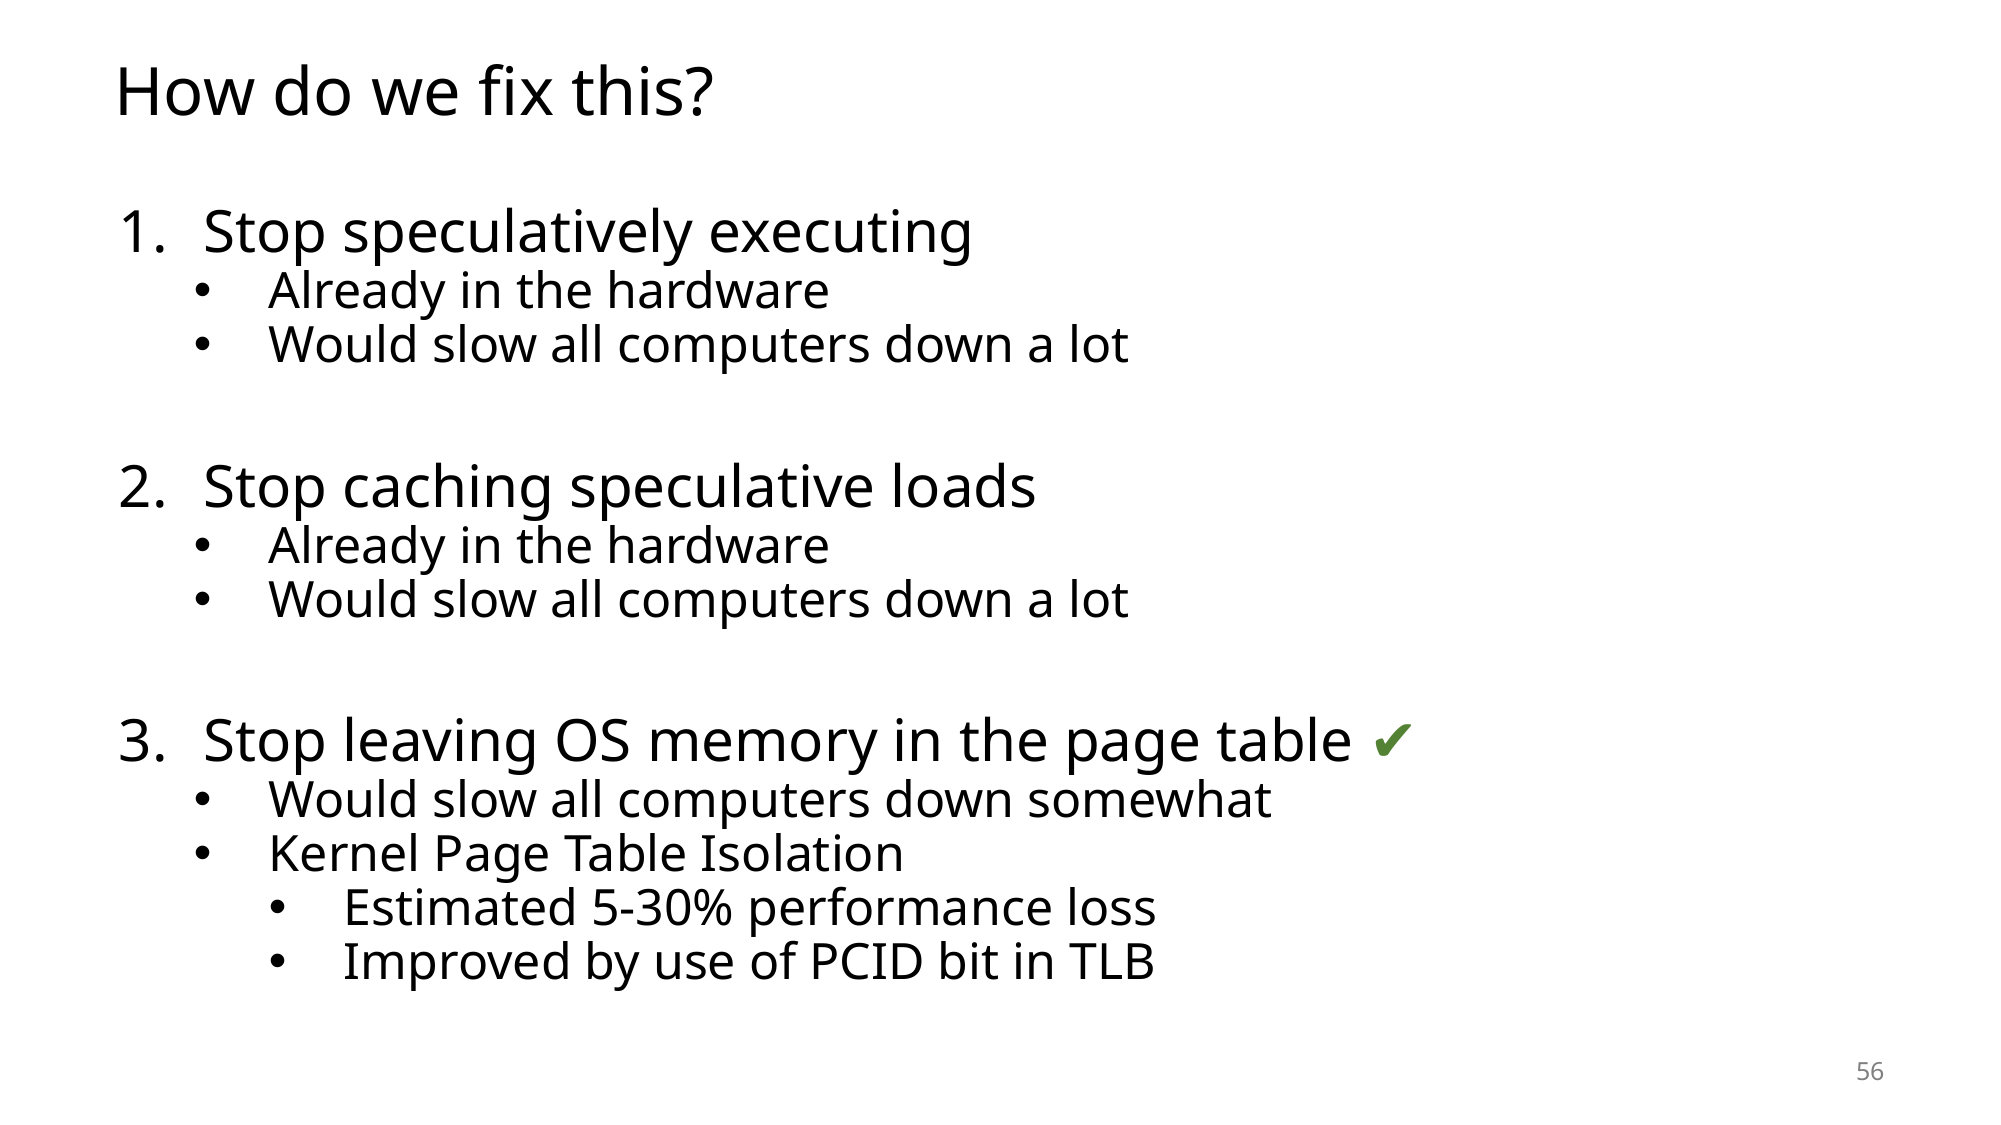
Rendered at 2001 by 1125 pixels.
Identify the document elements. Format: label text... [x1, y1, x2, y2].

title How do we fix this? [99, 37, 1900, 150]
slide_number 56 [1749, 1042, 1900, 1103]
list Stop speculatively executing Already in the hardware Would slow all computers down a lot Stop caching speculative loads Already in the hardware Would slow all computers down a lot Stop leaving OS memory in the page table ✔ Would slow all computers down somewhat Kernel Page Table Isolation Estimated 5-30% performance loss Improved by use of PCID bit in TLB [99, 187, 1900, 1013]
